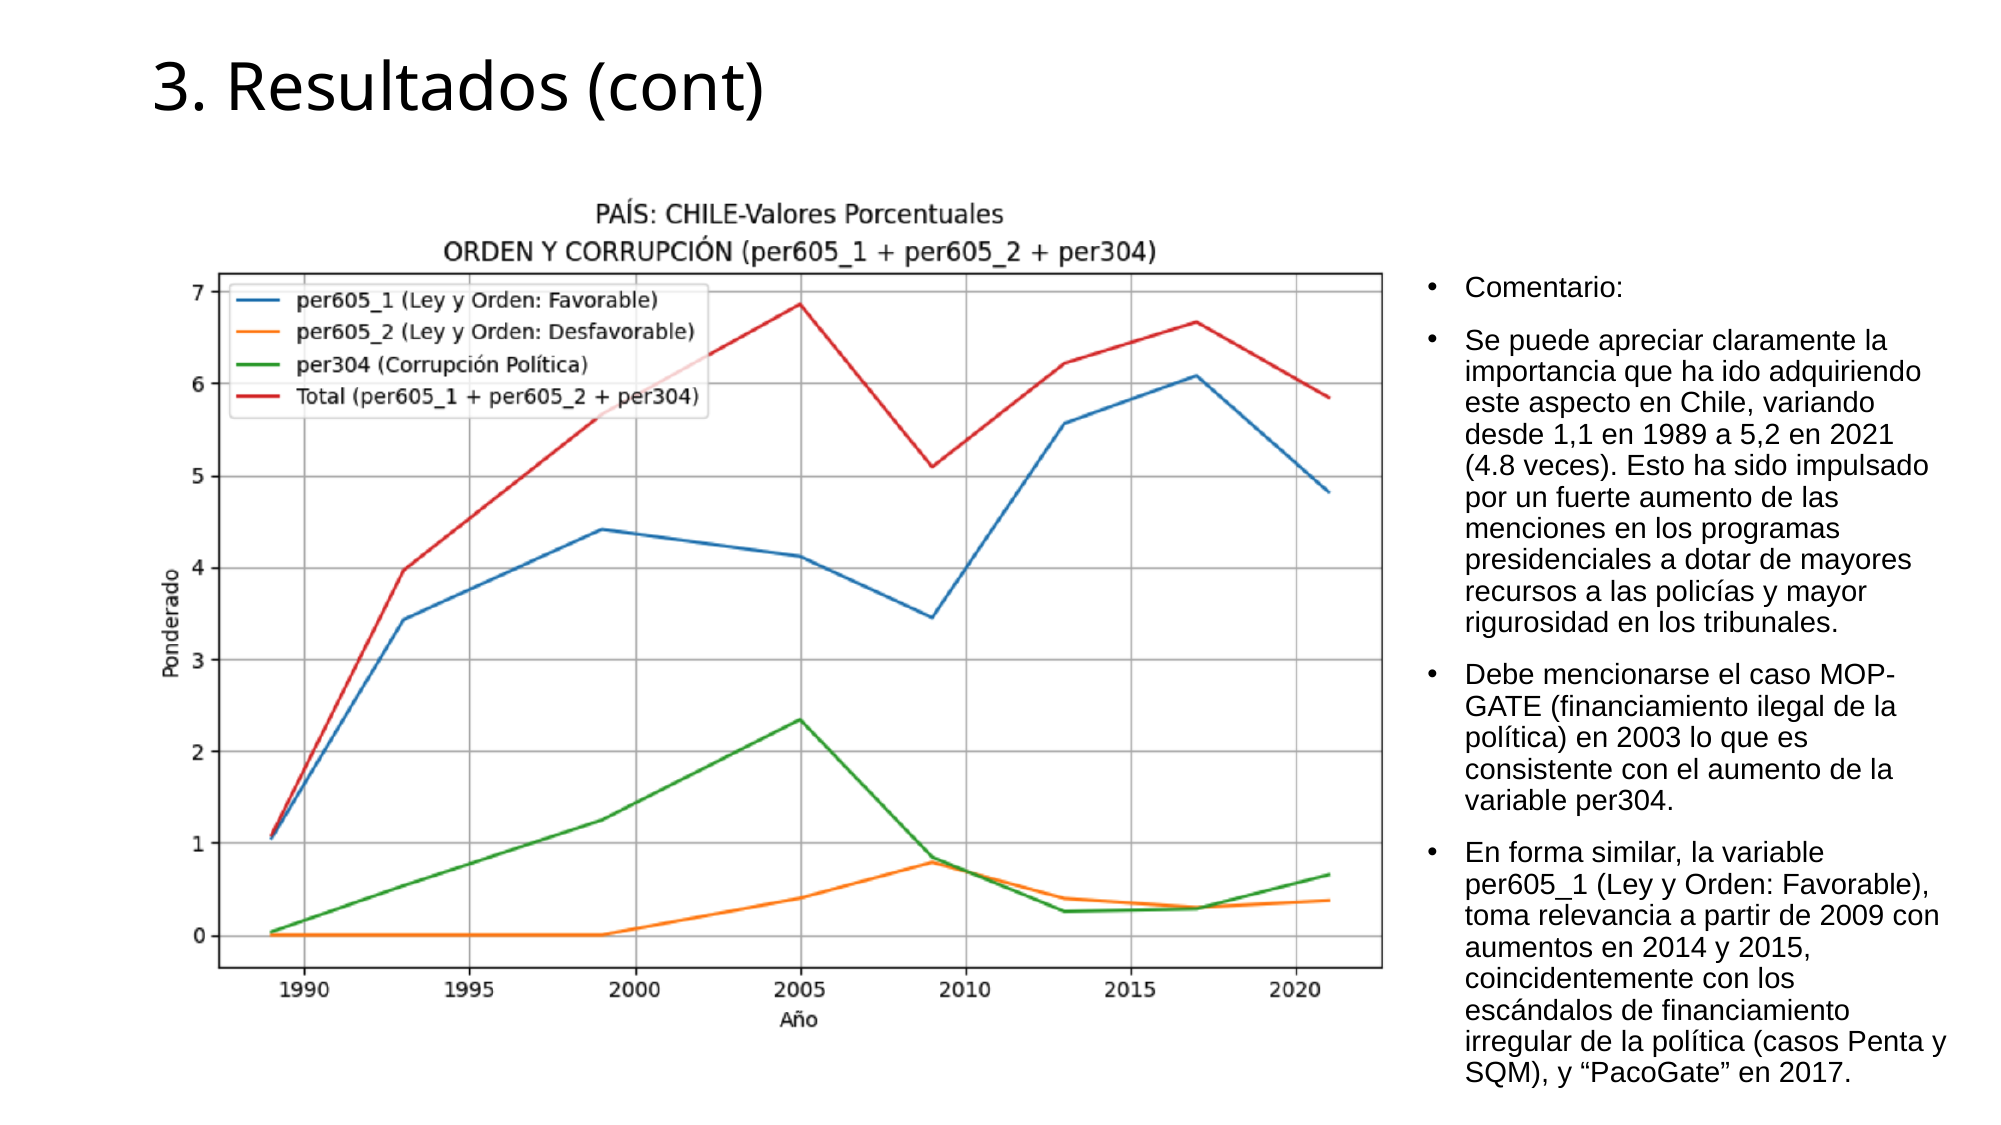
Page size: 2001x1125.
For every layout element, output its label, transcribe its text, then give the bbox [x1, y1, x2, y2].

title 3. Resultados (cont) [137, 32, 1863, 144]
picture [136, 167, 1413, 1050]
list Comentario: Se puede apreciar claramente la importancia que ha ido adquiriendo este aspecto en Chile, variando desde 1,1 en 1989 a 5,2 en 2021 (4.8 veces). Esto ha sido impulsado por un fuerte aumento de las menciones en los programas presidenciales a dotar de mayores recursos a las policías y mayor rigurosidad en los tribunales. Debe mencionarse el caso MOP-GATE (financiamiento ilegal de la política) en 2003 lo que es consistente con el aumento de la variable per304. En forma similar, la variable per605_1 (Ley y Orden: Favorable), toma relevancia a partir de 2009 con aumentos en 2014 y 2015, coincidentemente con los escándalos de financiamiento irregular de la política (casos Penta y SQM), y “PacoGate” en 2017. [1412, 265, 1967, 1093]
